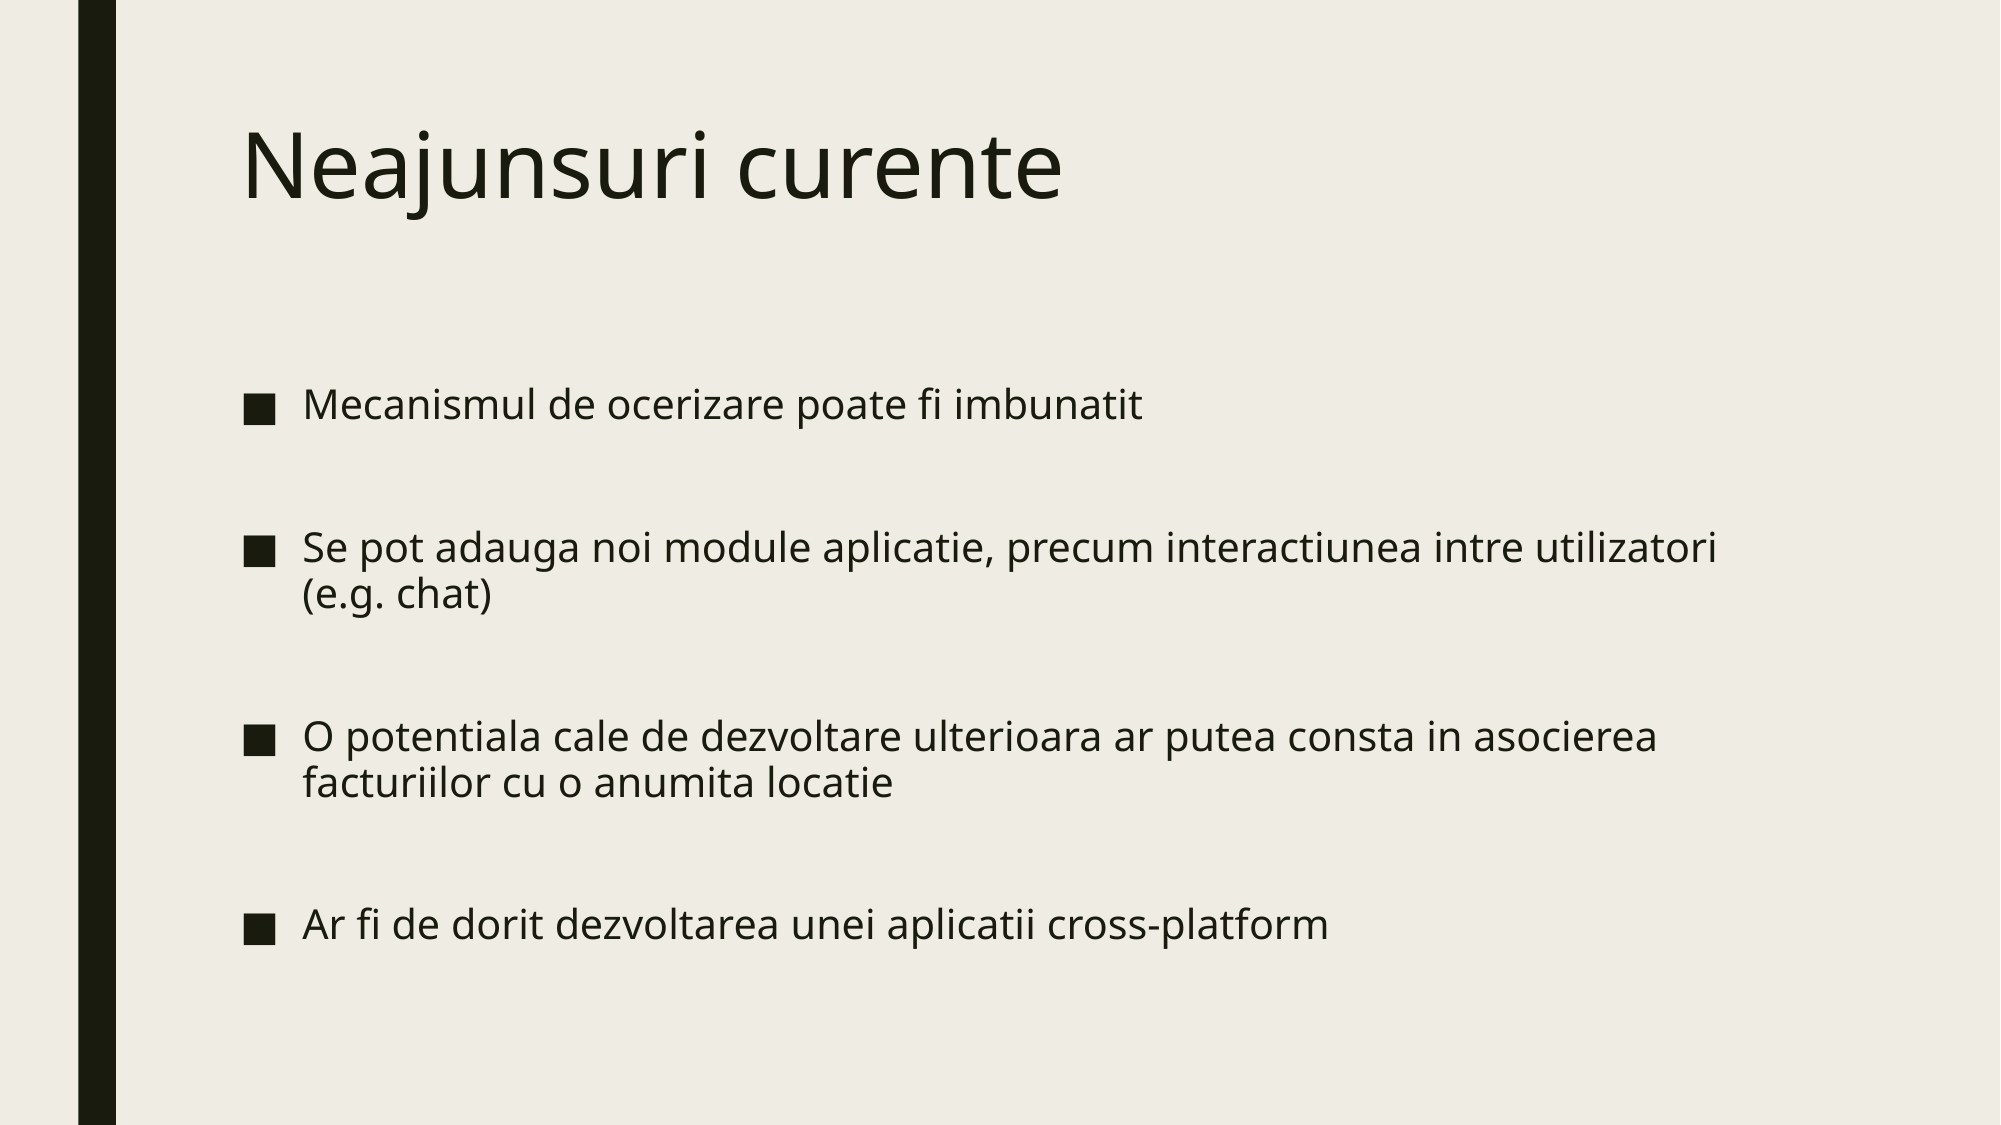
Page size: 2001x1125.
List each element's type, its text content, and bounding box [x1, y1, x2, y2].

title Neajunsuri curente [225, 112, 1800, 357]
list Mecanismul de ocerizare poate fi imbunatit Se pot adauga noi module aplicatie, precum interactiunea intre utilizatori (e.g. chat) O potentiala cale de dezvoltare ulterioara ar putea consta in asocierea facturiilor cu o anumita locatie Ar fi de dorit dezvoltarea unei aplicatii cross-platform [225, 375, 1800, 963]
